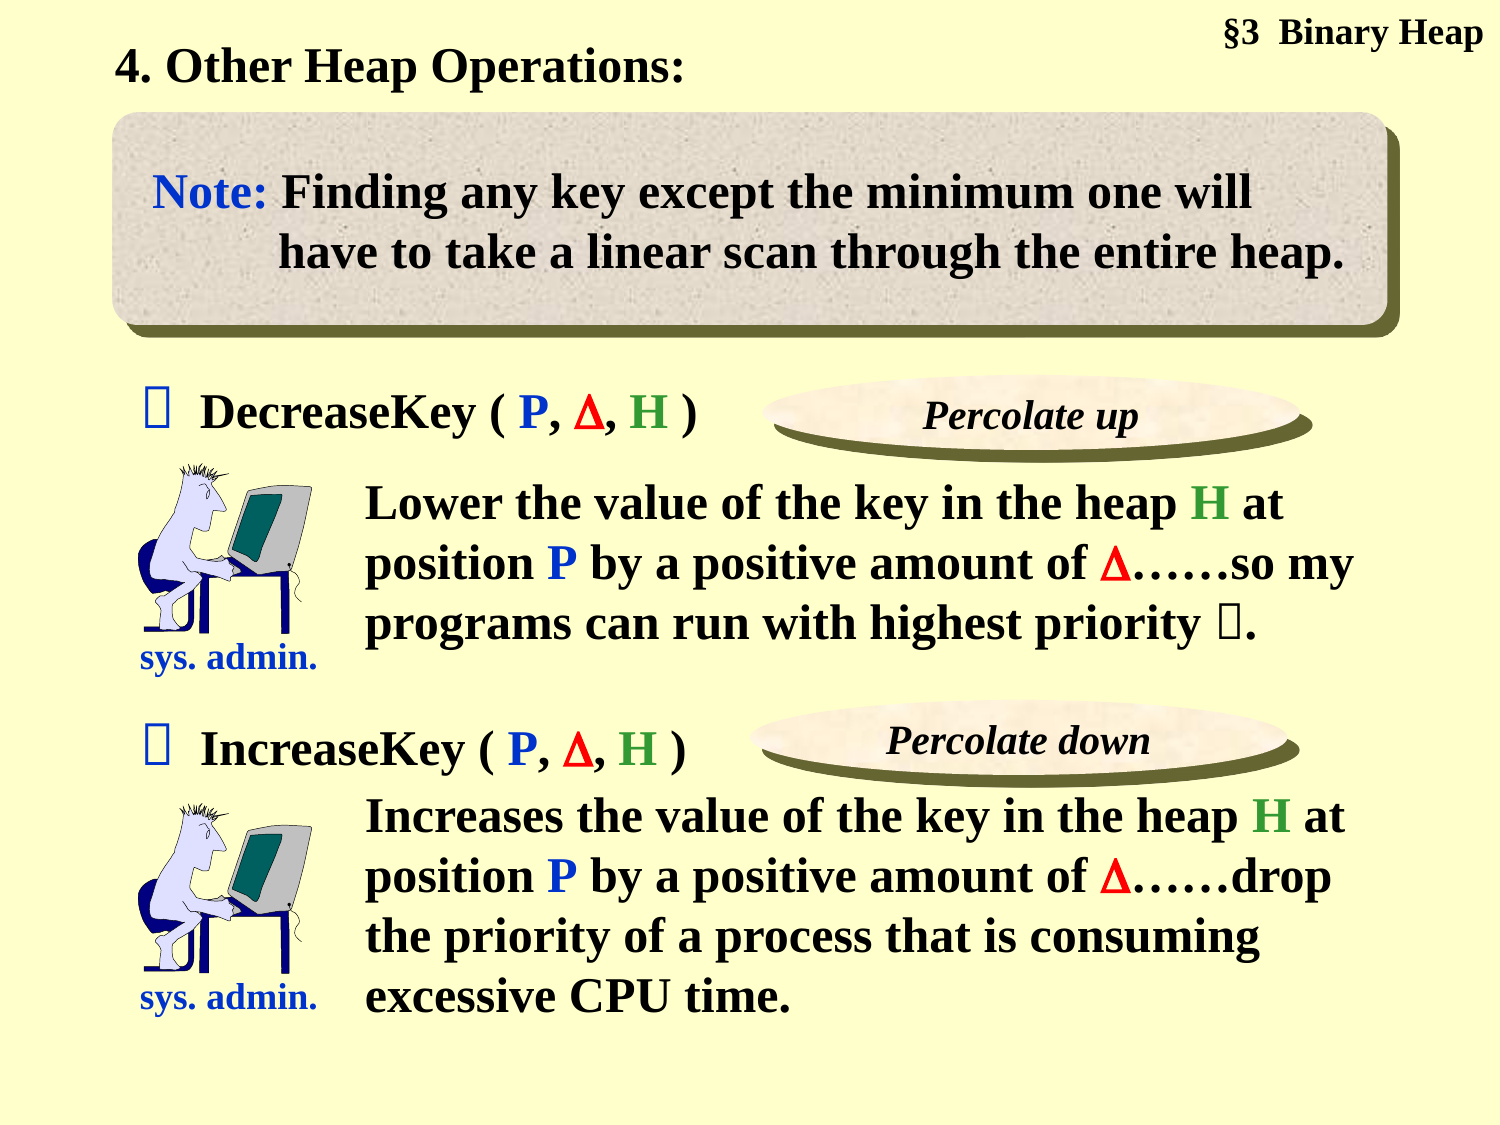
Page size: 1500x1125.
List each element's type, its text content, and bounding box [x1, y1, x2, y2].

text_box Percolate up [762, 374, 1300, 450]
text_box Increases the value of the key in the heap H at position P by a positive amount of ……drop the priority of a process that is consuming excessive CPU time. [350, 774, 1375, 1030]
text_box  IncreaseKey ( P, , H ) [125, 699, 825, 785]
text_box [124, 801, 351, 1026]
text_box §3 Binary Heap [1149, 0, 1499, 60]
text_box 4. Other Heap Operations: [99, 24, 738, 100]
text_box Lower the value of the key in the heap H at position P by a positive amount of ……so my programs can run with highest priority . [351, 462, 1375, 658]
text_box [124, 462, 351, 686]
text_box Percolate down [749, 699, 1288, 775]
text_box Note: Finding any key except the minimum one will have to take a linear scan through the entire heap. [112, 112, 1388, 325]
text_box  DecreaseKey ( P, , H ) [125, 362, 825, 448]
